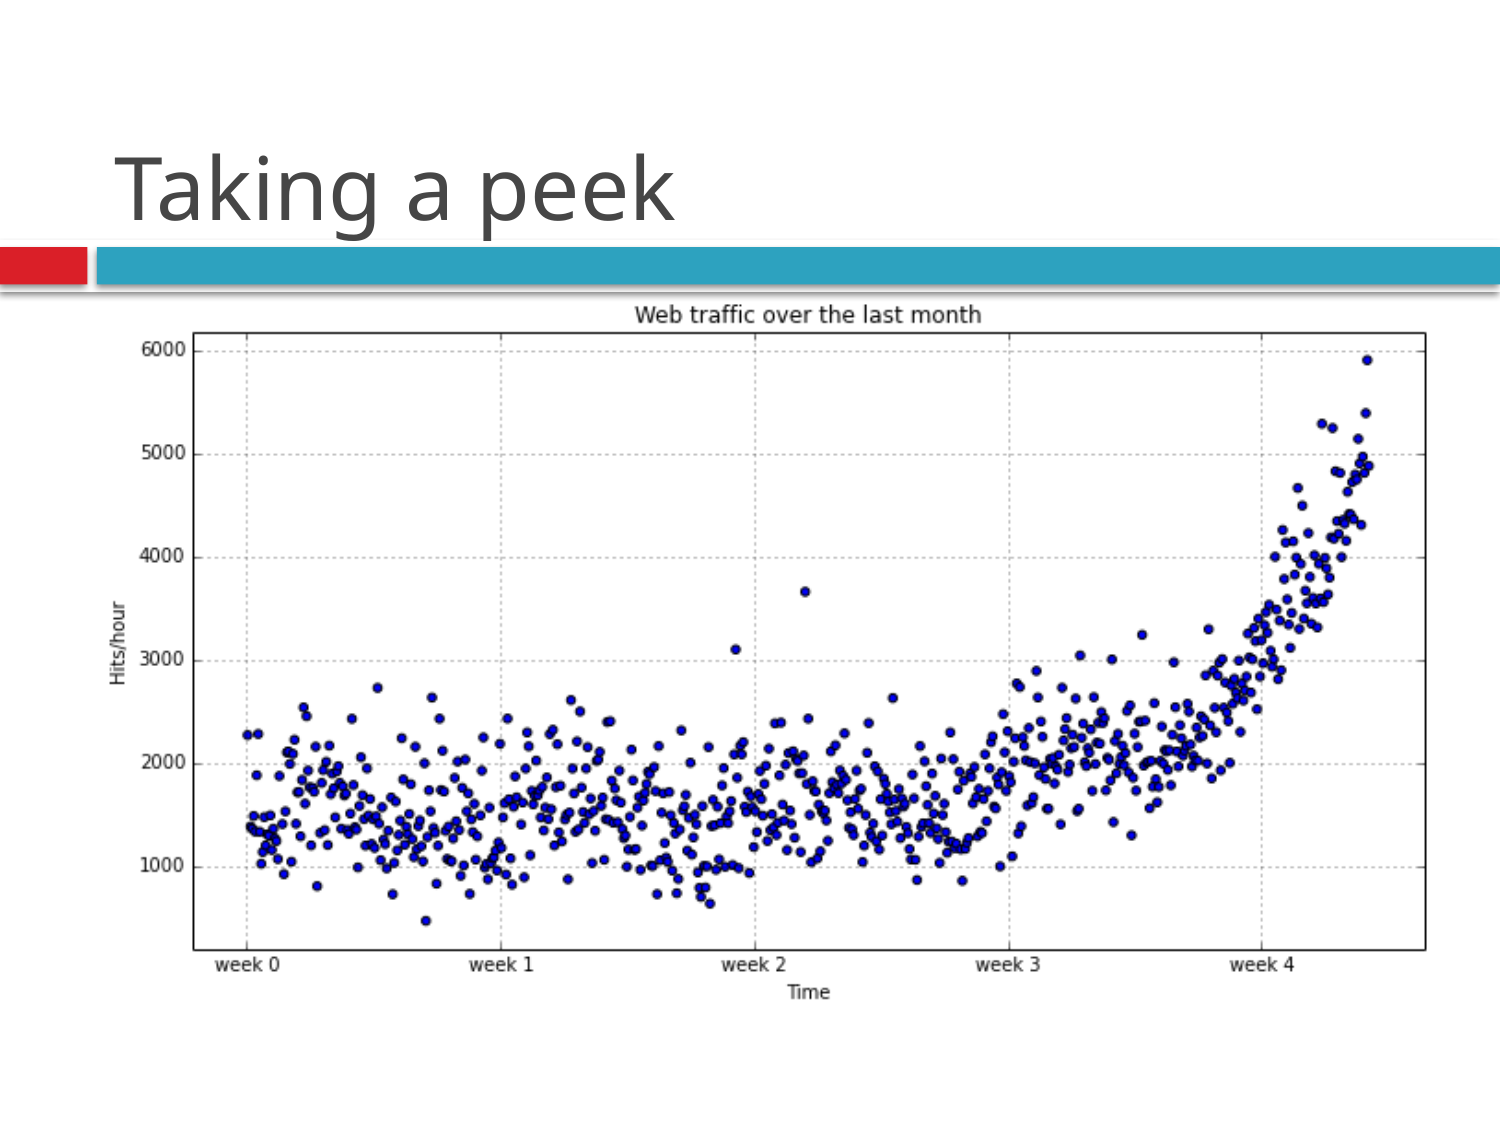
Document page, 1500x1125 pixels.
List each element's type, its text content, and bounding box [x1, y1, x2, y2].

title Taking a peek [99, 25, 1438, 246]
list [99, 295, 1438, 1013]
